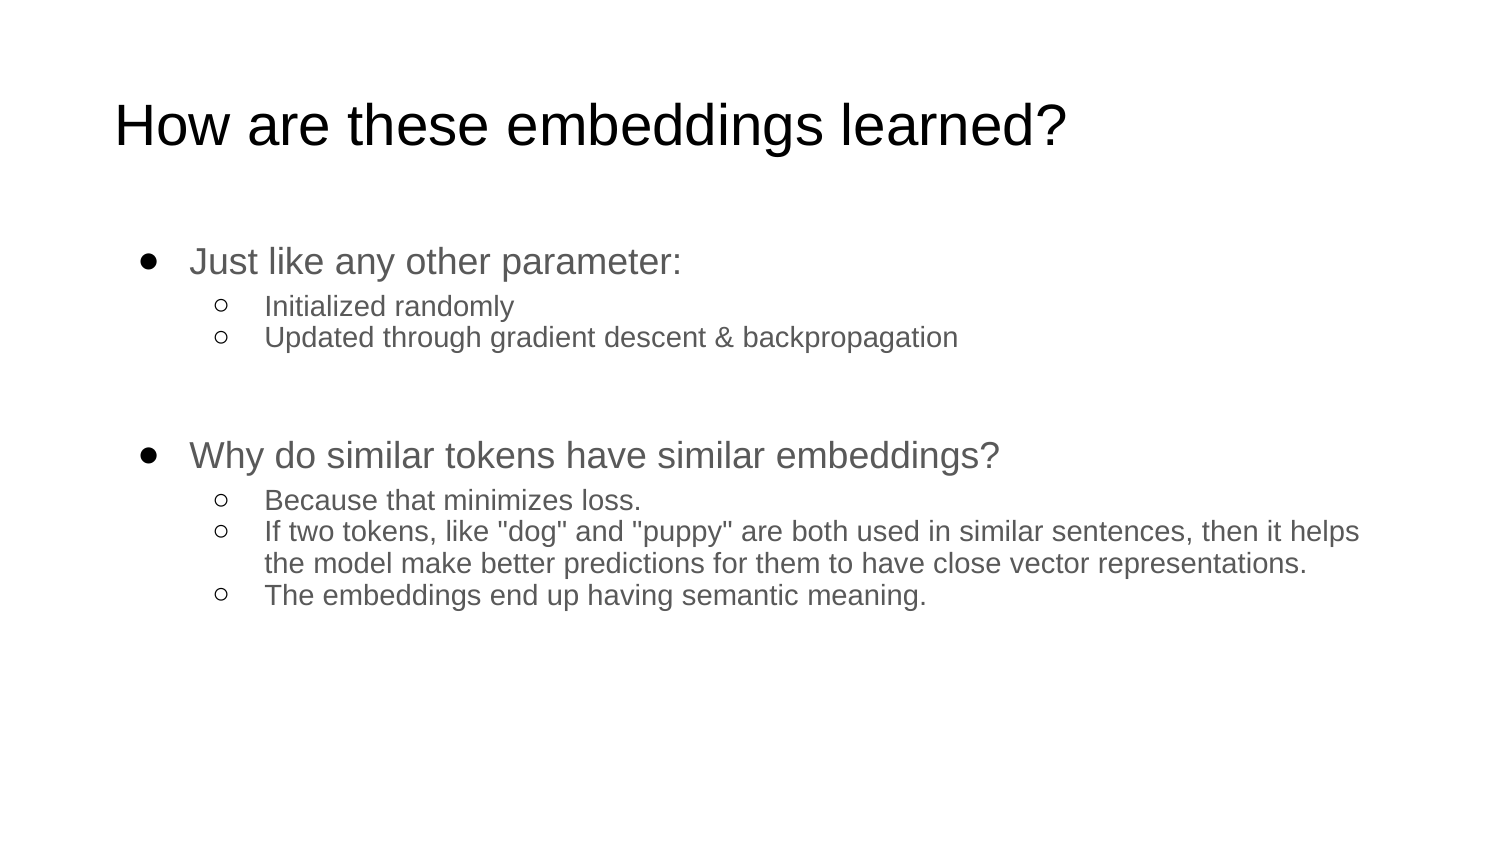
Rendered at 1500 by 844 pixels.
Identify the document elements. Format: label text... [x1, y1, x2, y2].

title How are these embeddings learned? [103, 44, 1397, 208]
list Just like any other parameter: Initialized randomly Updated through gradient descent & backpropagation Why do similar tokens have similar embeddings? Because that minimizes loss. If two tokens, like "dog" and "puppy" are both used in similar sentences, then it helps the model make better predictions for them to have close vector representations. The embeddings end up having semantic meaning. [103, 224, 1397, 760]
